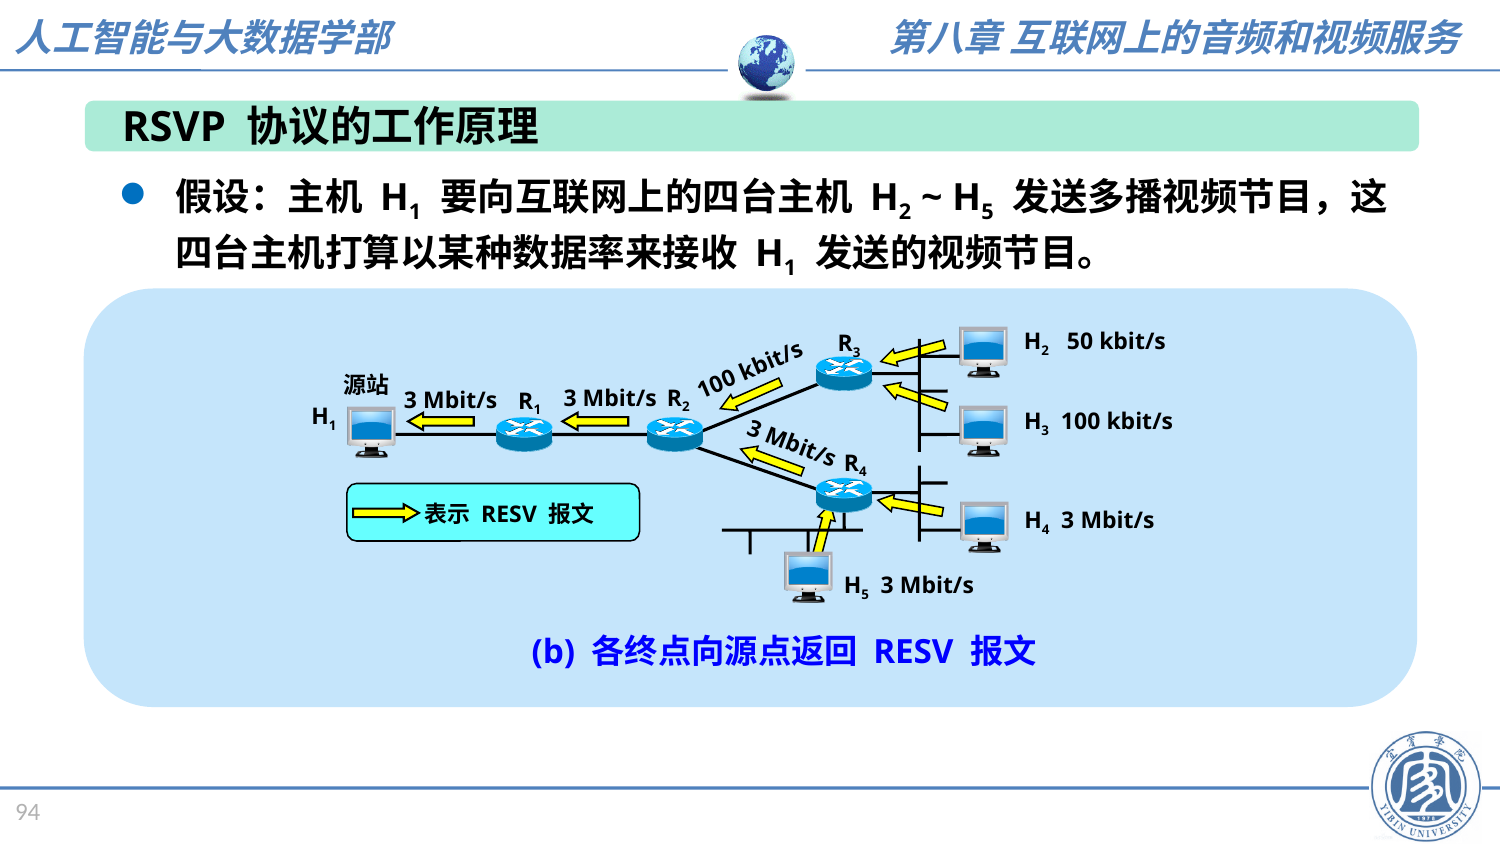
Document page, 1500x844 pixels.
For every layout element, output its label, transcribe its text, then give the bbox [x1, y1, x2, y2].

text_box [81, 288, 1420, 710]
text_box 假设：主机 H1 要向互联网上的四台主机 H2 ~ H5 发送多播视频节目，这四台主机打算以某种数据率来接收 H1 发送的视频节目。 [104, 160, 1418, 288]
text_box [294, 319, 1195, 679]
text_box RSVP 协议的工作原理 [107, 92, 564, 158]
picture [736, 33, 796, 100]
text_box [84, 100, 107, 152]
slide_number 94 [0, 787, 350, 833]
text_box [564, 100, 1420, 152]
